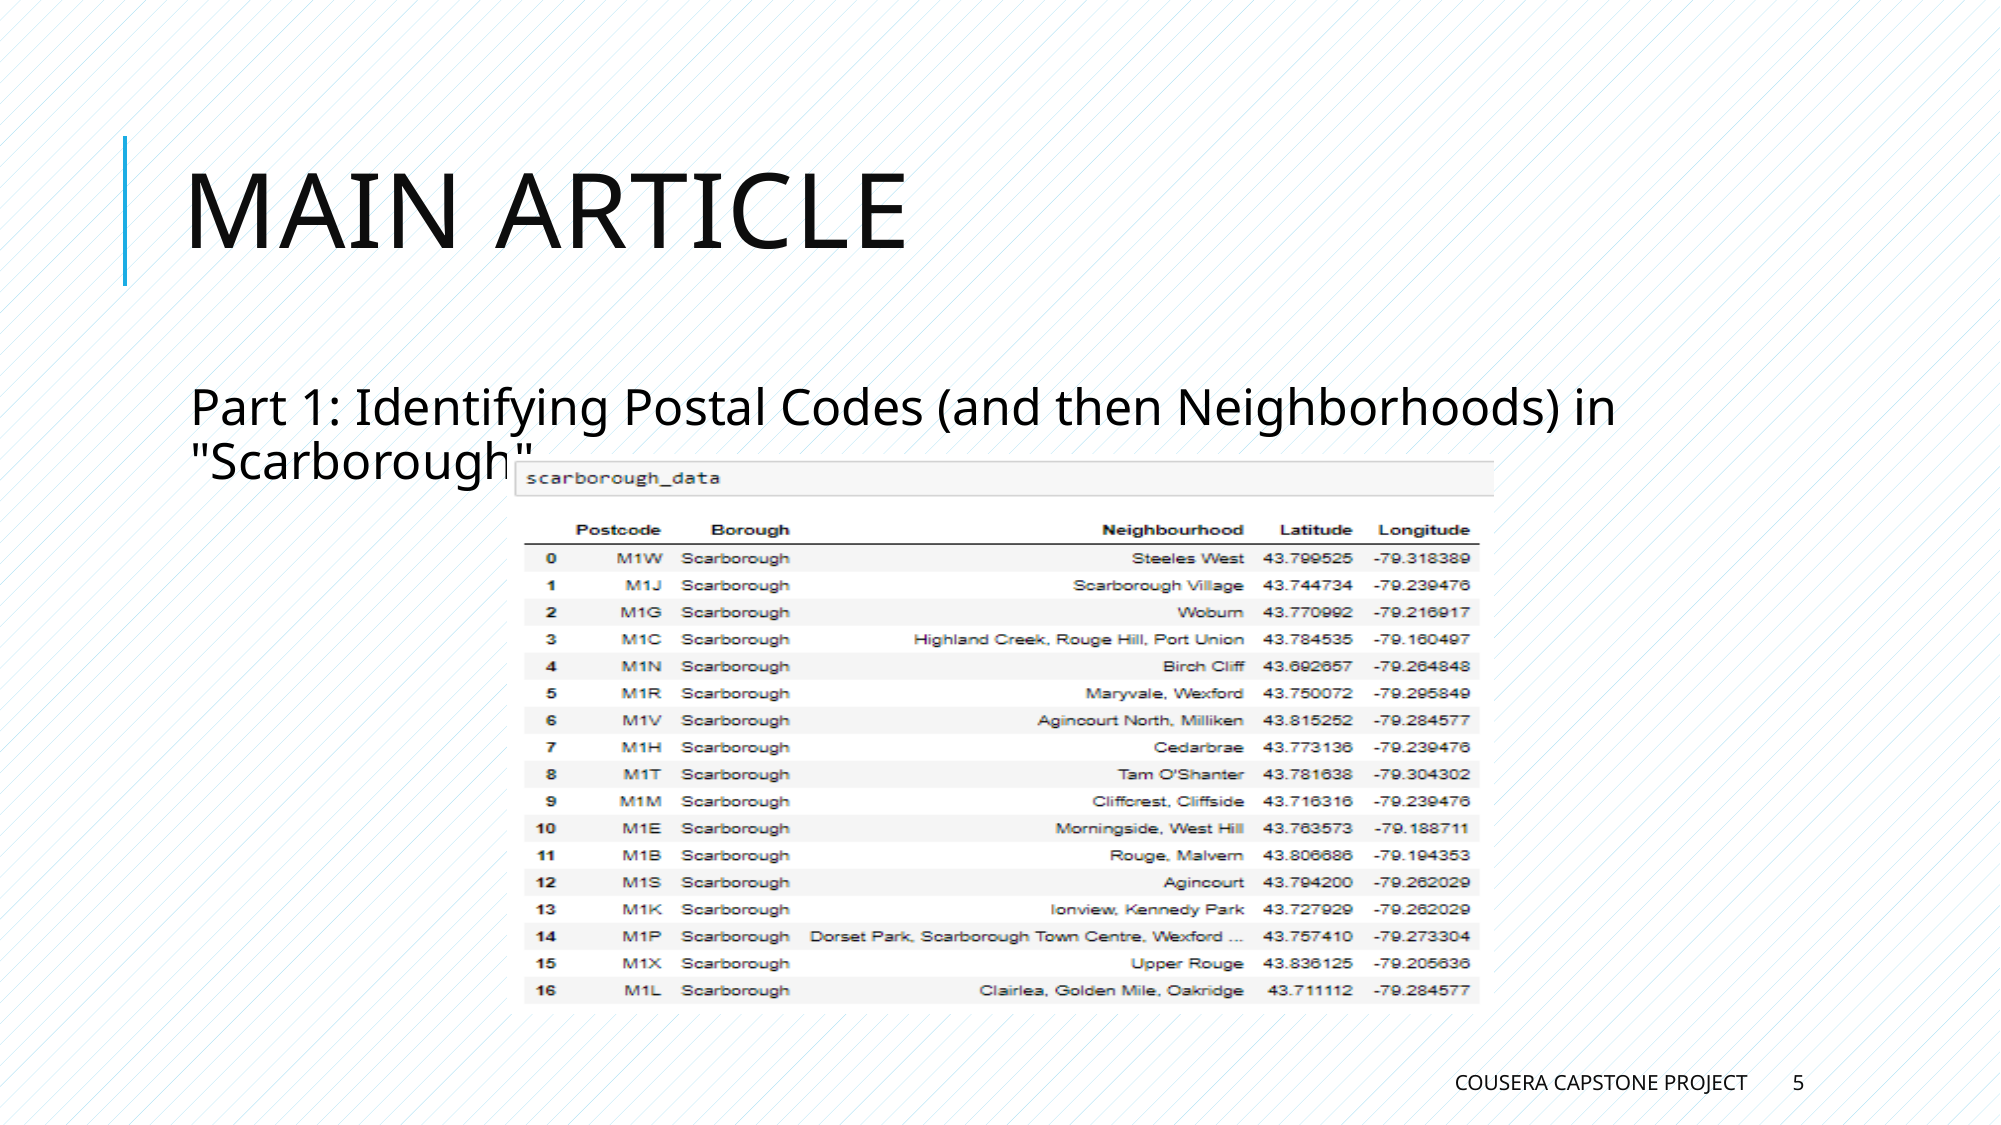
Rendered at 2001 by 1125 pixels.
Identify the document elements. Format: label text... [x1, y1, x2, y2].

picture [507, 453, 1494, 1014]
slide_number 5 [1777, 1061, 1938, 1107]
list Part 1: Identifying Postal Codes (and then Neighborhoods) in "Scarborough" [168, 375, 1763, 1035]
footer Cousera Capstone Project [794, 1061, 1763, 1107]
title Main Article [168, 96, 1763, 342]
